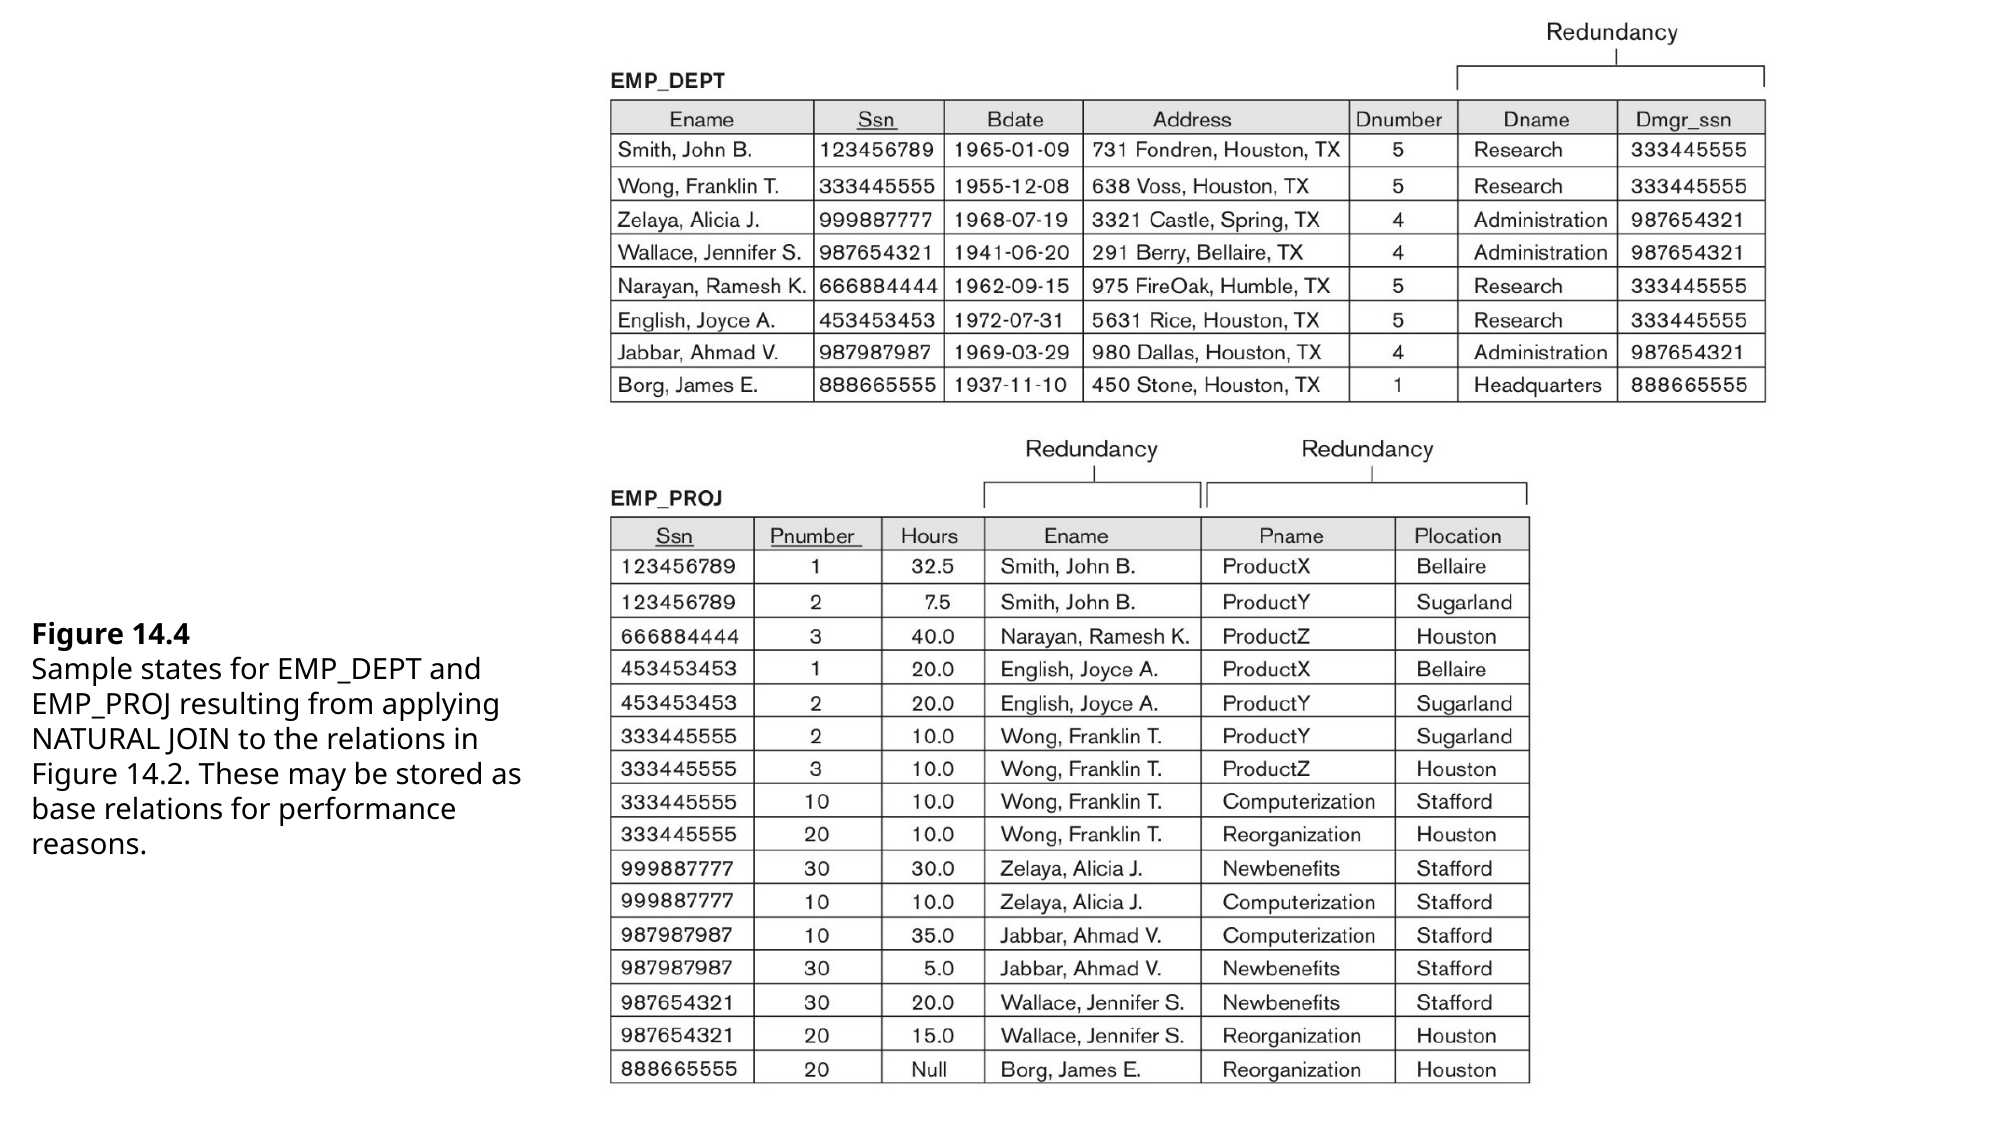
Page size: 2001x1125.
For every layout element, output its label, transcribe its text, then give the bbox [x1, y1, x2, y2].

picture [598, 16, 1801, 1097]
text_box Figure 14.4 Sample states for EMP_DEPT and EMP_PROJ resulting from applying NATURAL JOIN to the relations in Figure 14.2. These may be stored as base relations for performance reasons. [16, 525, 563, 950]
